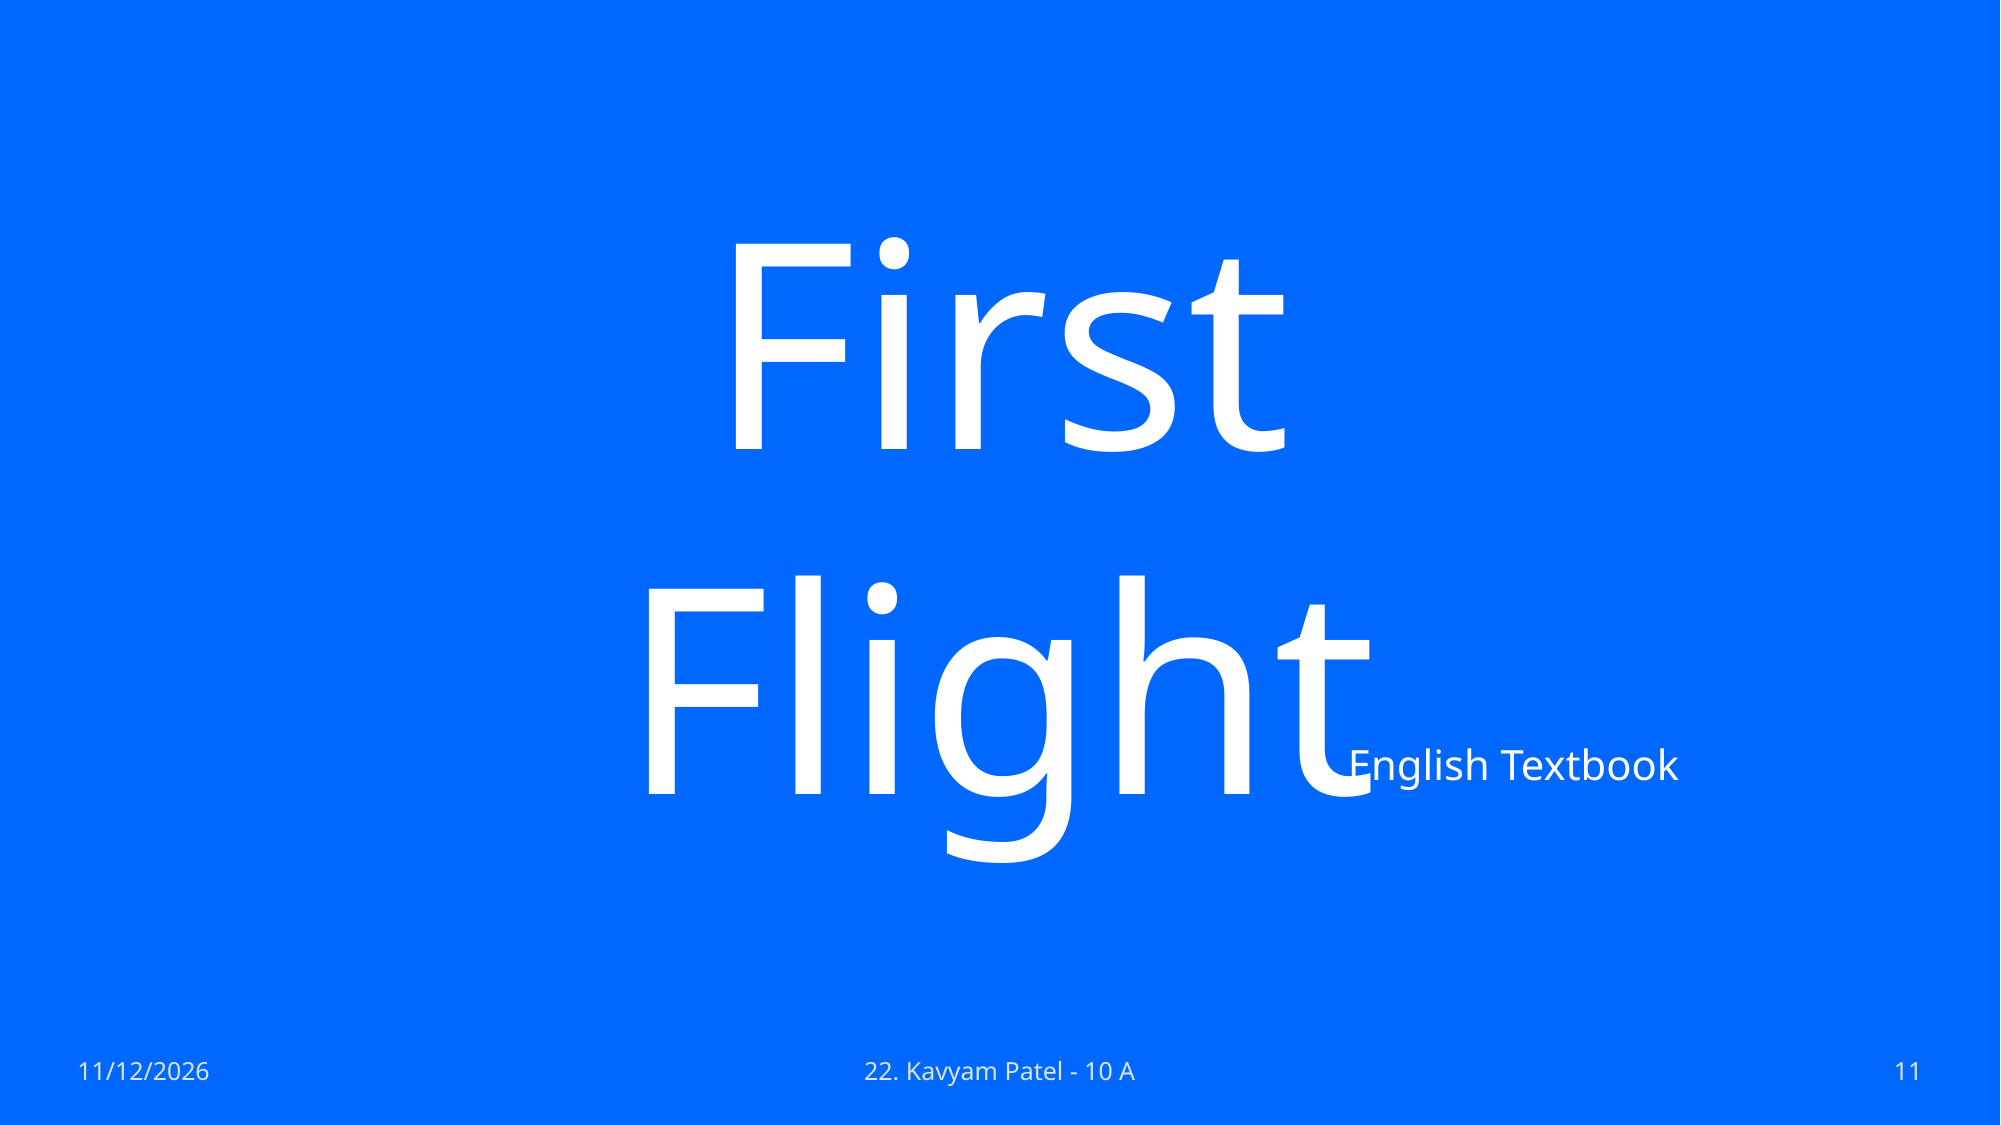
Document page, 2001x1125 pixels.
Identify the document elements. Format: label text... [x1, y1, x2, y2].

footer 22. Kavyam Patel - 10 A [662, 1042, 1338, 1103]
slide_number 11 [1487, 1042, 1938, 1103]
slide_number 23-Feb-22 [62, 1042, 513, 1103]
list English Textbook [1128, 737, 1705, 849]
title First Flight [295, 276, 1705, 738]
